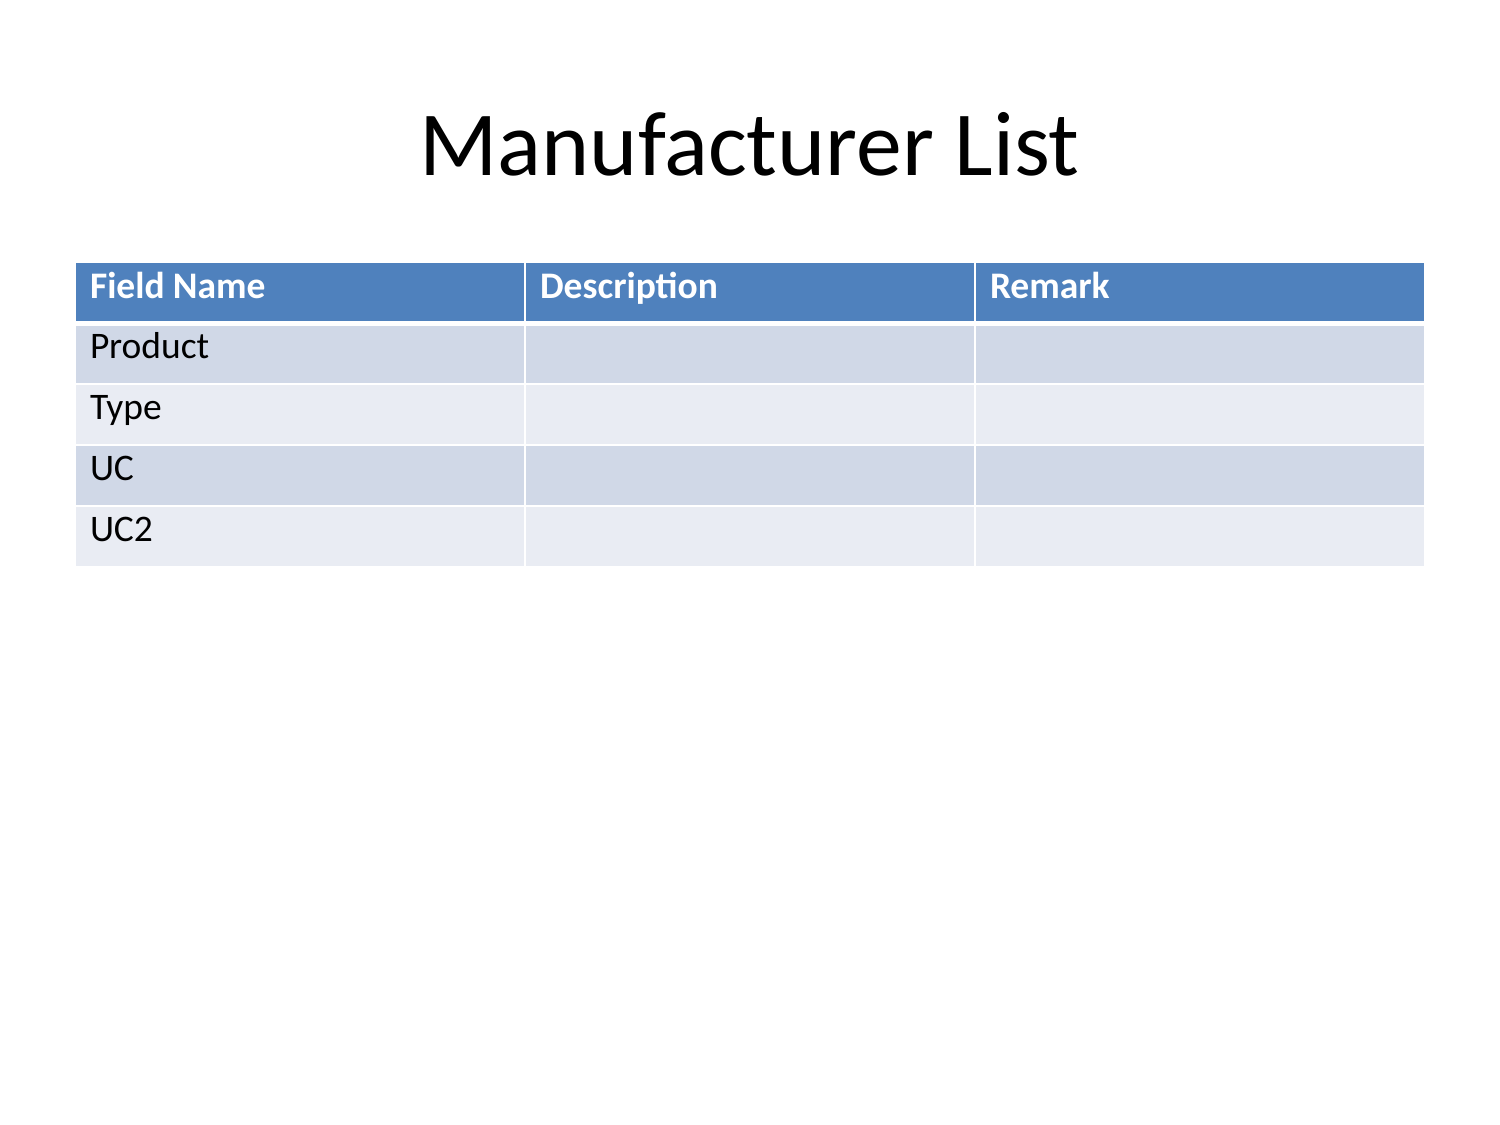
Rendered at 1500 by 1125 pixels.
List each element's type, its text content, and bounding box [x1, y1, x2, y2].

table_cell [976, 507, 1424, 566]
table_cell [526, 385, 974, 444]
table_cell [526, 507, 974, 566]
table_cell UC2 [76, 507, 524, 566]
table_cell [526, 326, 974, 383]
table_cell Type [76, 385, 524, 444]
table_cell [976, 326, 1424, 383]
table_cell UC [76, 446, 524, 505]
table_cell Product [76, 326, 524, 383]
title Manufacturer List [75, 45, 1425, 233]
table_cell [526, 446, 974, 505]
table_cell [976, 385, 1424, 444]
table_header Description [526, 263, 974, 321]
table_header Field Name [76, 263, 524, 321]
table_header Remark [976, 263, 1424, 321]
table_cell [976, 446, 1424, 505]
